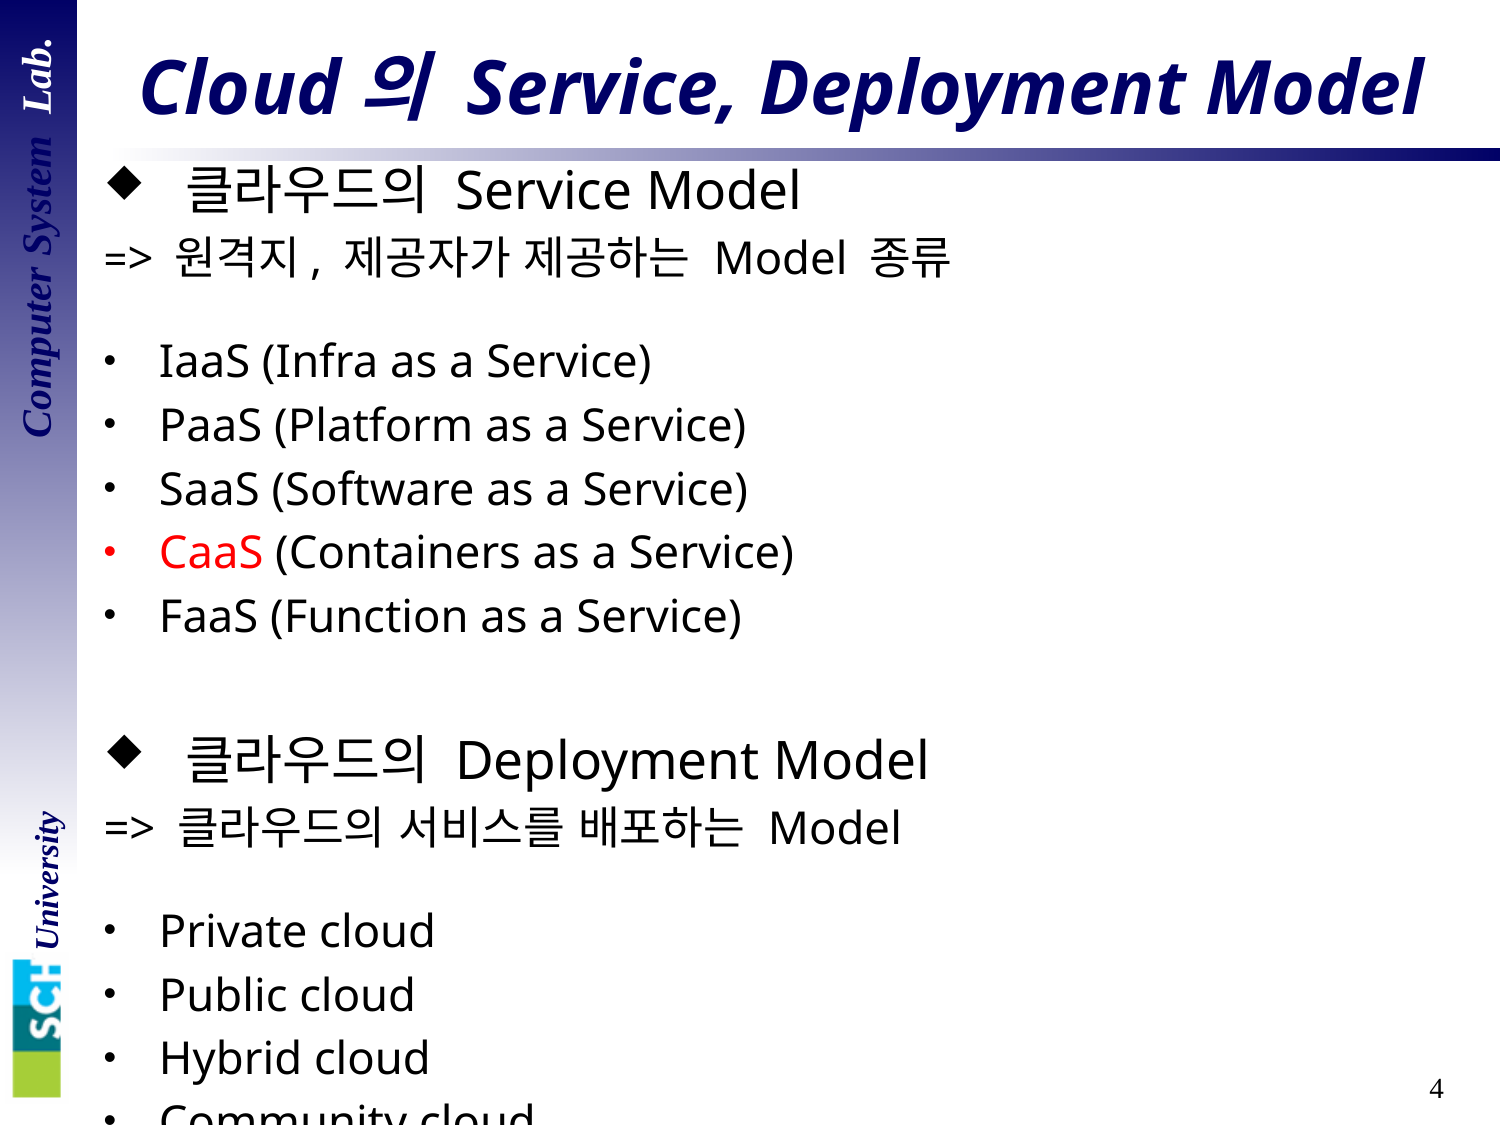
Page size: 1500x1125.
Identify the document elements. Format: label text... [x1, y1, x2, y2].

title Cloud의 Service, Deployment Model [123, 25, 1459, 143]
picture [5, 952, 69, 1104]
list 클라우드의 Service Model => 원격지, 제공자가 제공하는 Model 종류 IaaS (Infra as a Service) PaaS (Platform as a Service) SaaS (Software as a Service) CaaS (Containers as a Service) FaaS (Function as a Service) 클라우드의 Deployment Model => 클라우드의 서비스를 배포하는 Model Private cloud Public cloud Hybrid cloud Community cloud [88, 148, 1500, 1125]
